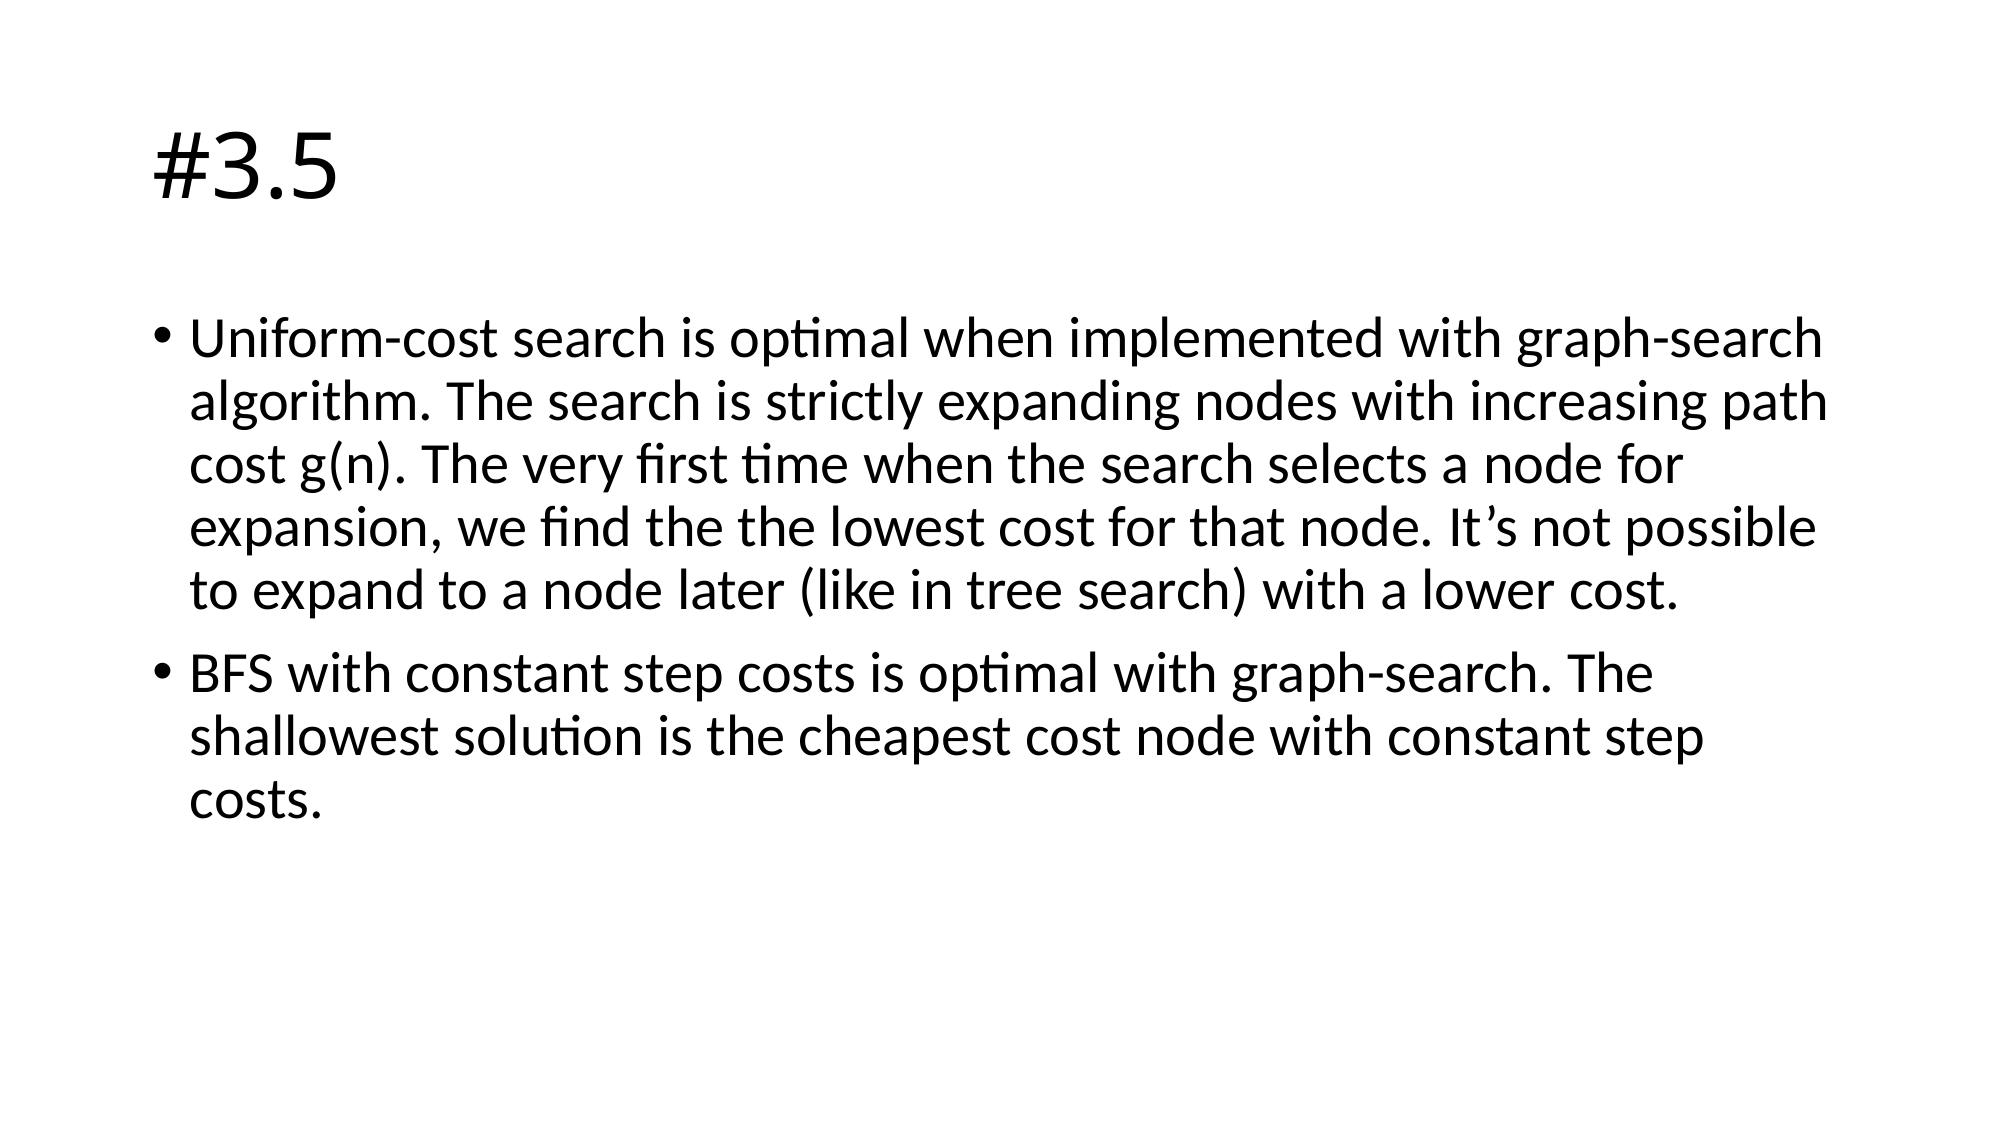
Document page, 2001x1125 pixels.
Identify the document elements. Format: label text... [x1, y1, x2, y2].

list Uniform-cost search is optimal when implemented with graph-search algorithm. The search is strictly expanding nodes with increasing path cost g(n). The very first time when the search selects a node for expansion, we find the the lowest cost for that node. It’s not possible to expand to a node later (like in tree search) with a lower cost. BFS with constant step costs is optimal with graph-search. The shallowest solution is the cheapest cost node with constant step costs. [137, 299, 1863, 1014]
title #3.5 [137, 59, 1863, 278]
